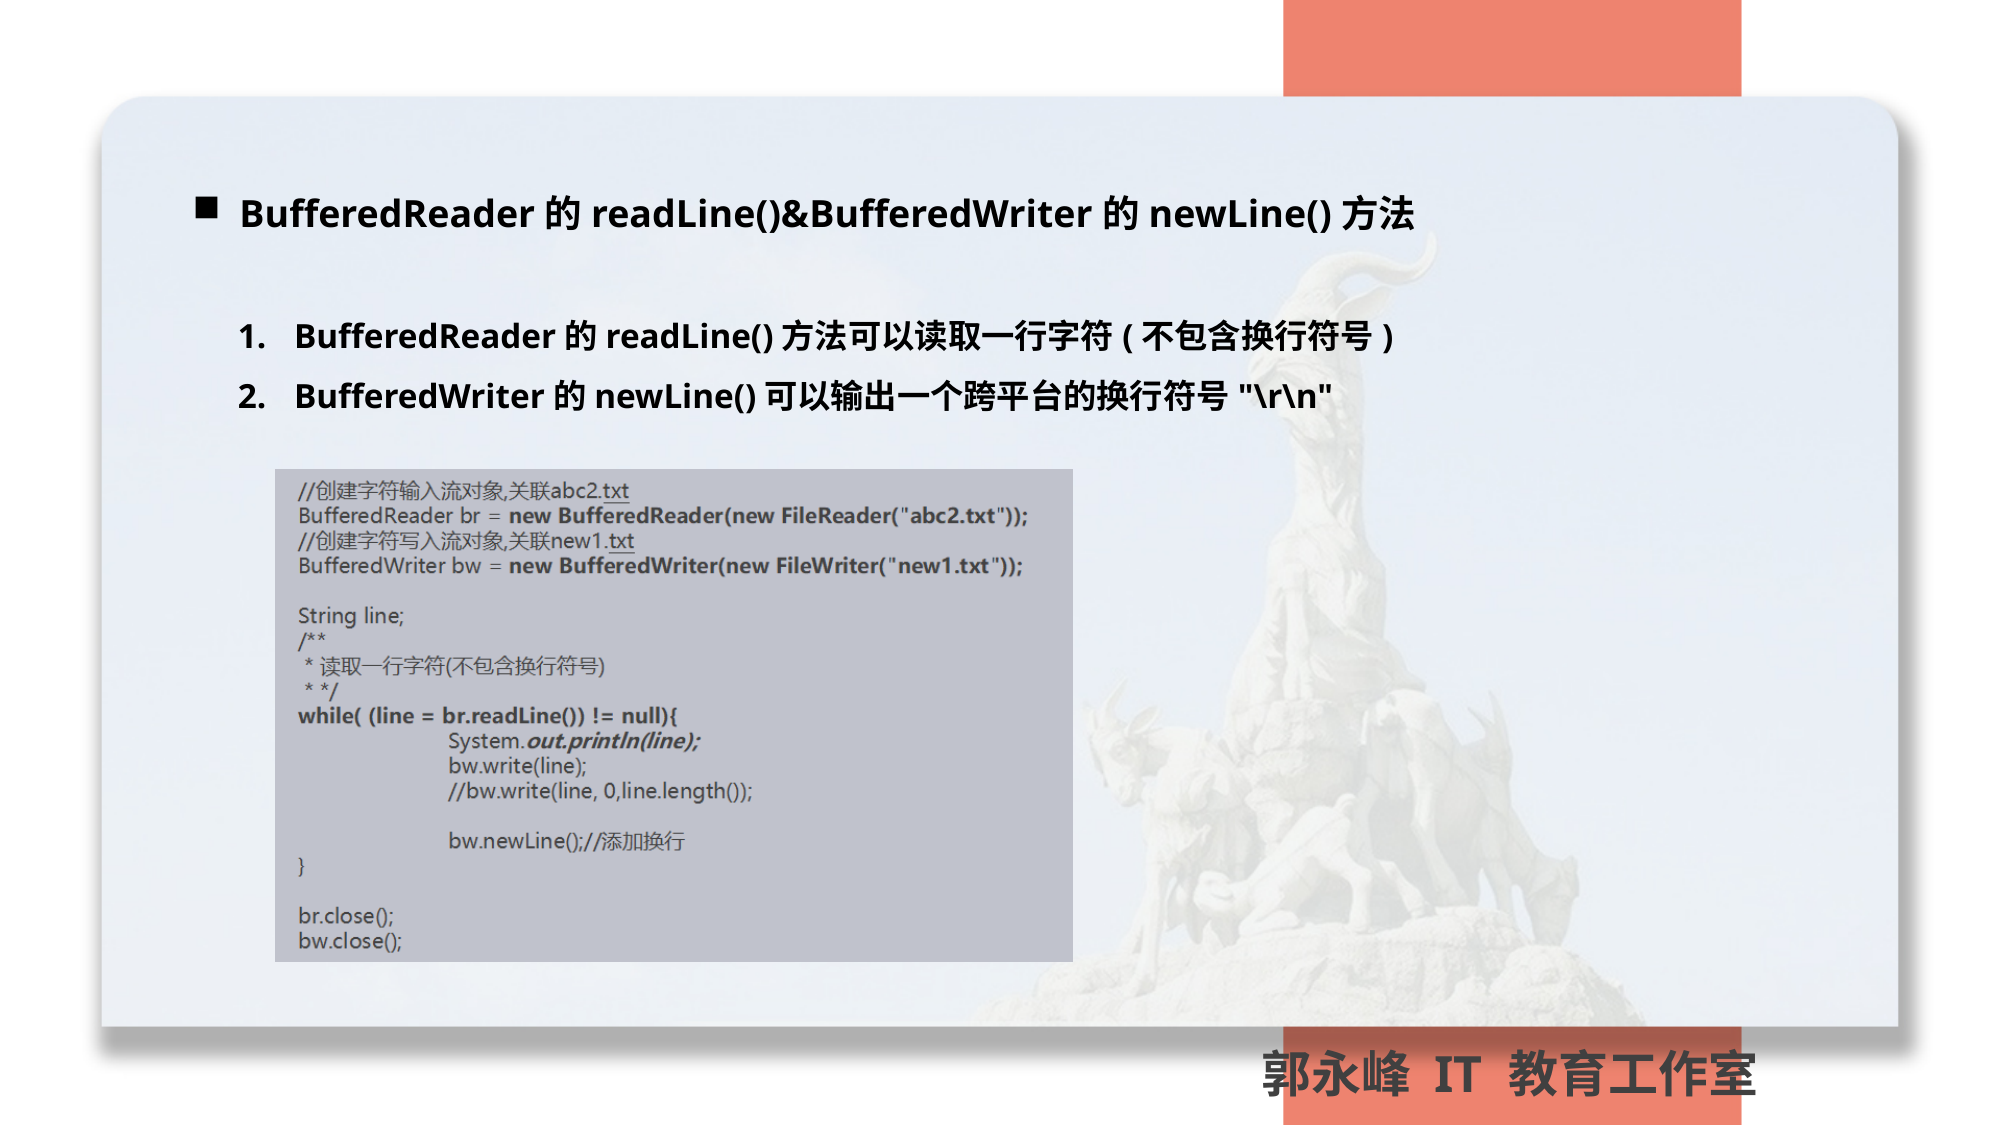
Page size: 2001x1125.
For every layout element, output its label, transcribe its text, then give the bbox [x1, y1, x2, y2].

text_box BufferedReader的readLine()&BufferedWriter的newLine()方法 [177, 182, 1440, 243]
picture [0, 0, 1998, 1125]
text_box BufferedReader的readLine()方法可以读取一行字符(不包含换行符号) BufferedWriter的newLine()可以输出一个跨平台的换行符号"\r\n" [223, 287, 1409, 423]
